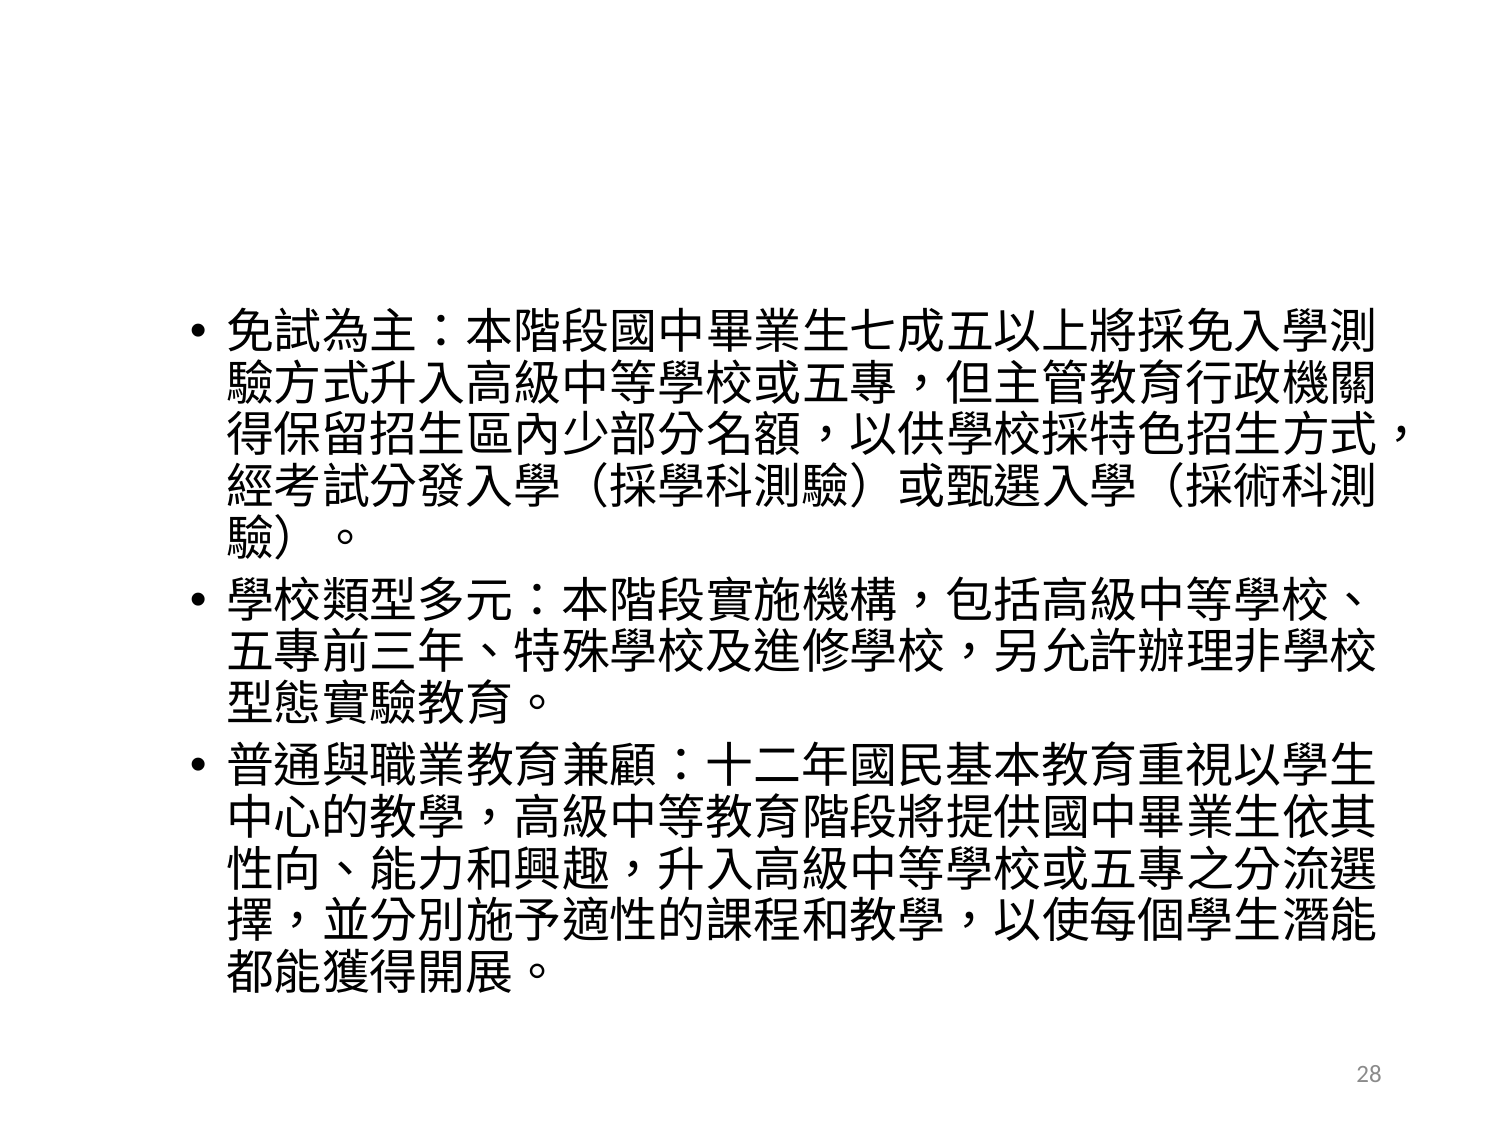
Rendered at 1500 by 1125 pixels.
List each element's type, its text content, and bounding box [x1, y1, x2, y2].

list 免試為主：本階段國中畢業生七成五以上將採免入學測驗方式升入高級中等學校或五專，但主管教育行政機關得保留招生區內少部分名額，以供學校採特色招生方式，經考試分發入學（採學科測驗）或甄選入學（採術科測驗）。 學校類型多元：本階段實施機構，包括高級中等學校、五專前三年、特殊學校及進修學校，另允許辦理非學校型態實驗教育。 普通與職業教育兼顧：十二年國民基本教育重視以學生中心的教學，高級中等教育階段將提供國中畢業生依其性向、能力和興趣，升入高級中等學校或五專之分流選擇，並分別施予適性的課程和教學，以使每個學生潛能都能獲得開展。 [103, 299, 1397, 1014]
slide_number 28 [1059, 1042, 1397, 1103]
